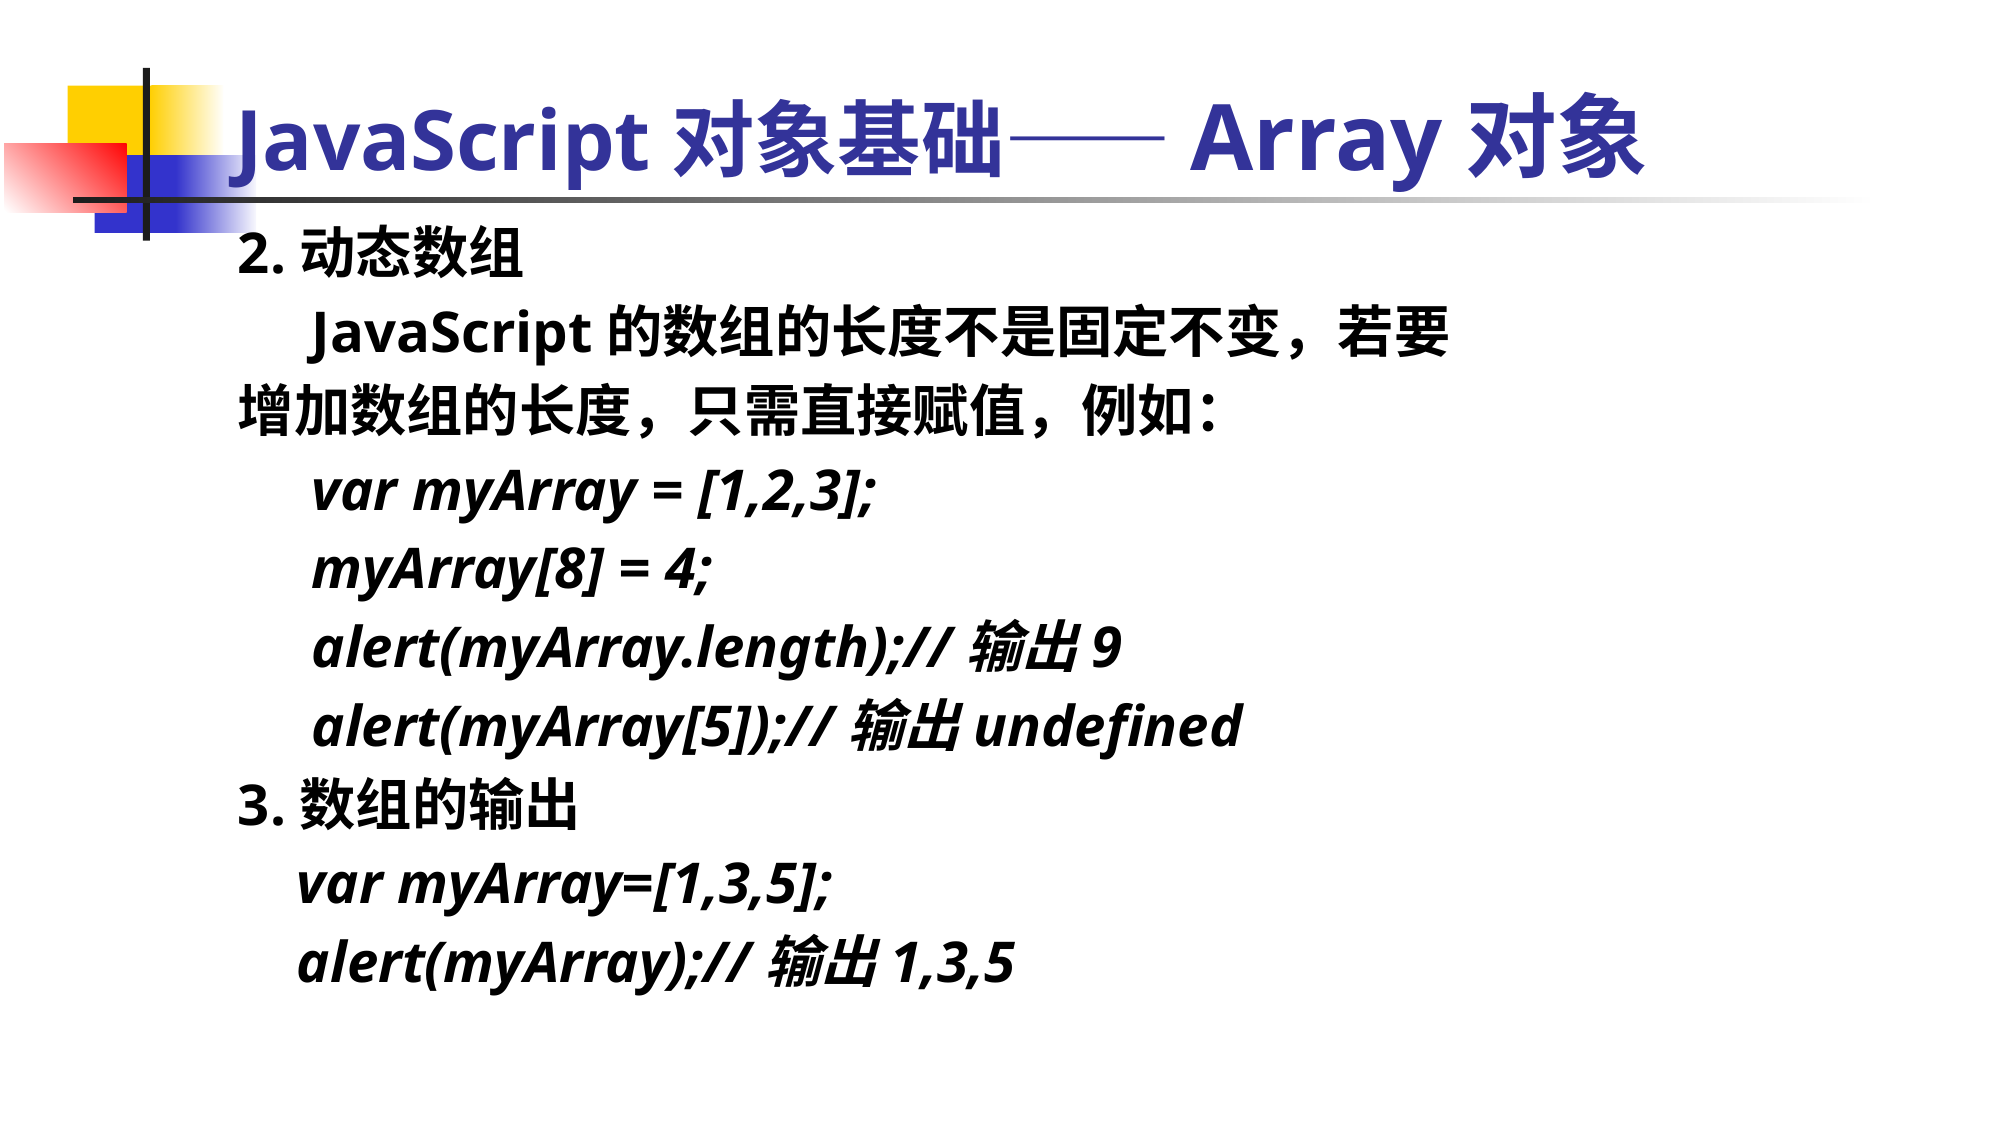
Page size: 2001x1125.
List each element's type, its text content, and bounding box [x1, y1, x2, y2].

list 2.动态数组 JavaScript的数组的长度不是固定不变，若要 增加数组的长度，只需直接赋值，例如： var myArray = [1,2,3]; myArray[8] = 4; alert(myArray.length);//输出9 alert(myArray[5]);//输出undefined 3.数组的输出 var myArray=[1,3,5]; alert(myArray);//输出1,3,5 [222, 209, 1638, 951]
text_box JavaScript对象基础——Array对象 [220, 71, 1709, 193]
